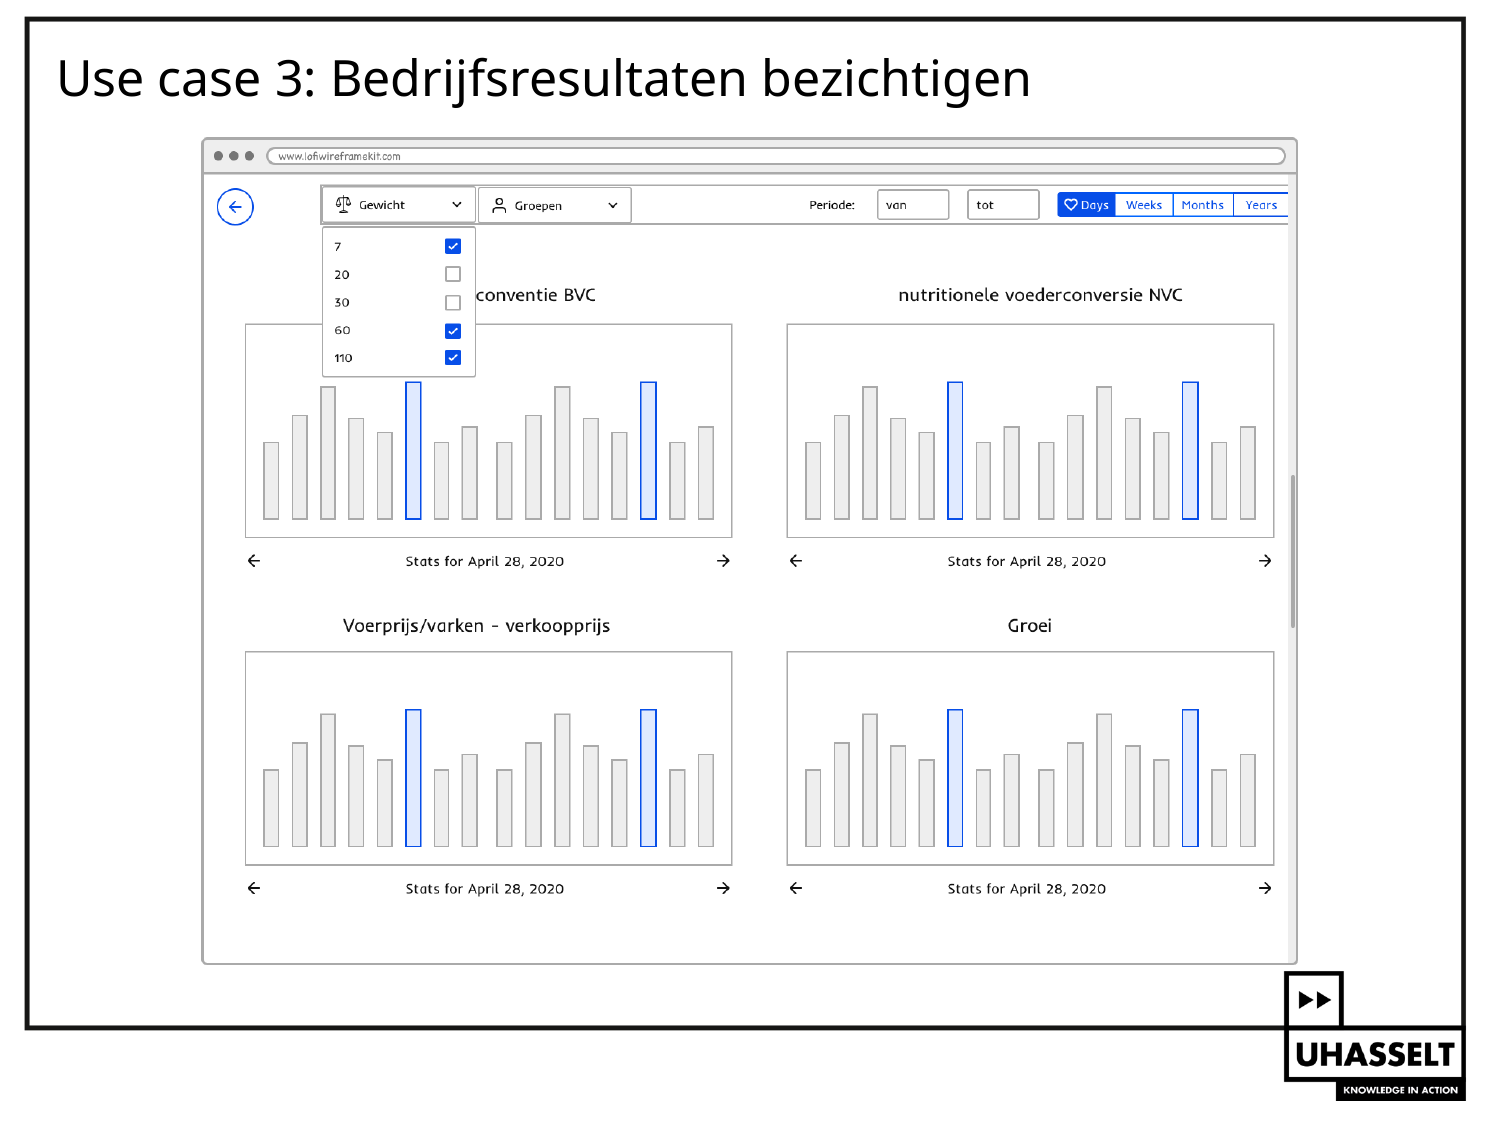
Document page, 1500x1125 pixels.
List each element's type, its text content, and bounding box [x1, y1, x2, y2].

picture [20, 12, 1470, 1101]
title Use case 3: Bedrijfsresultaten bezichtigen [41, 30, 1459, 122]
